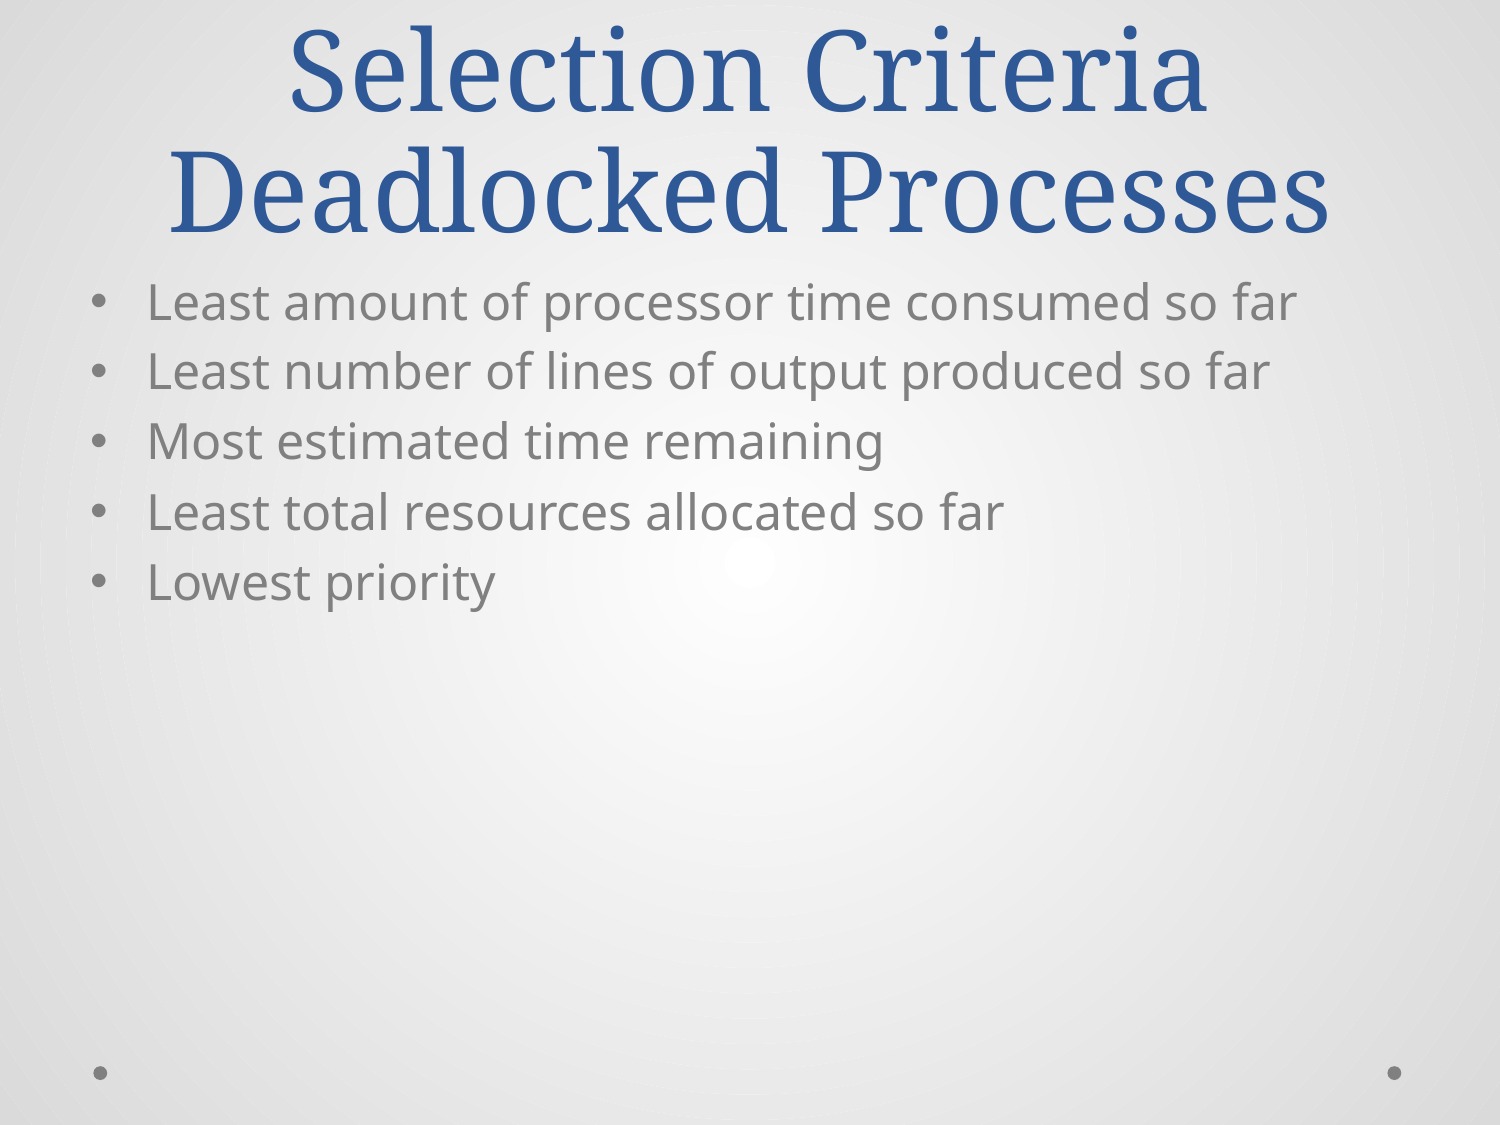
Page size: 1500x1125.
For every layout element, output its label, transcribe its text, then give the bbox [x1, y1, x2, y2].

title Selection Criteria Deadlocked Processes [75, 0, 1425, 262]
list Least amount of processor time consumed so far Least number of lines of output produced so far Most estimated time remaining Least total resources allocated so far Lowest priority [75, 262, 1425, 1005]
